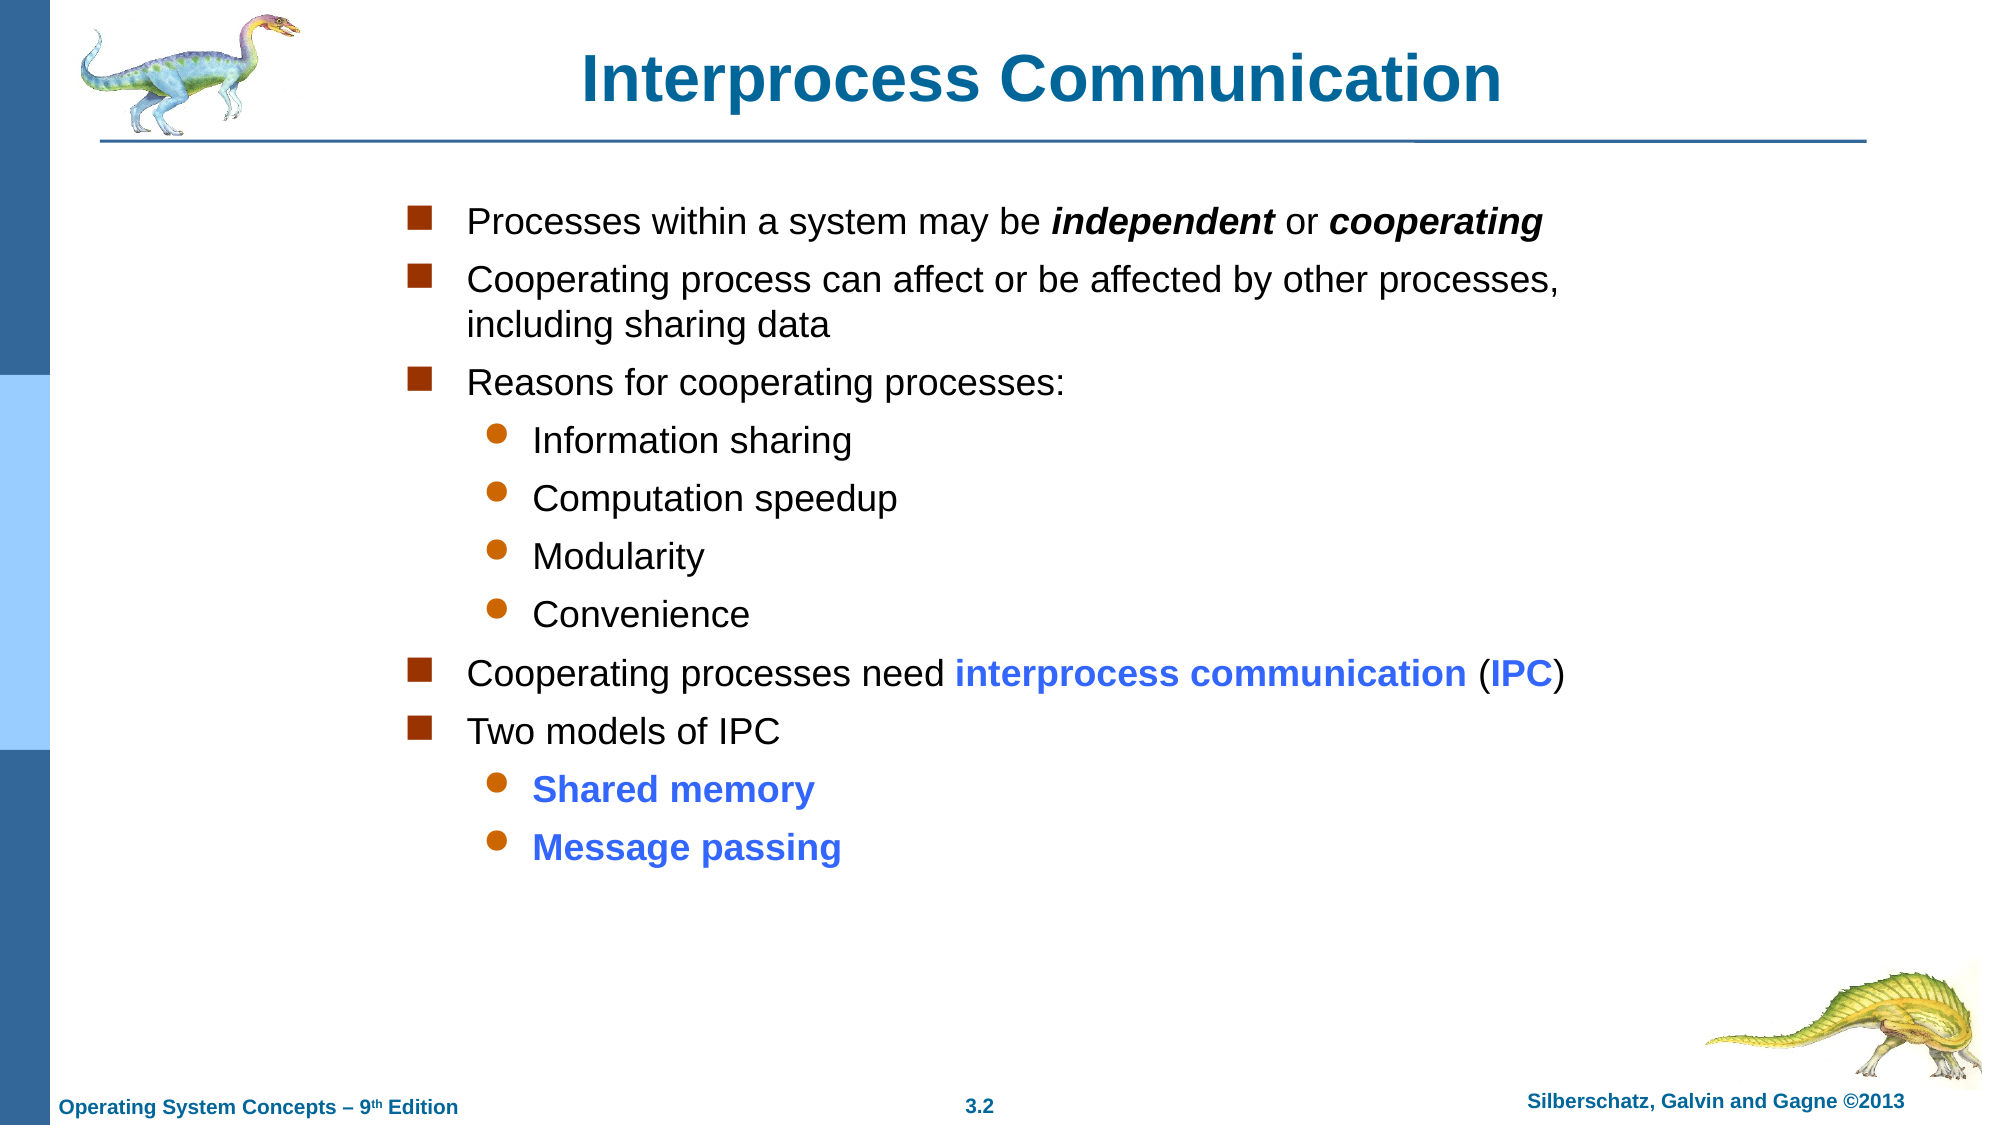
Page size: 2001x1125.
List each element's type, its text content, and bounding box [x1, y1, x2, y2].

list Processes within a system may be independent or cooperating Cooperating process can affect or be affected by other processes, including sharing data Reasons for cooperating processes: Information sharing Computation speedup Modularity Convenience Cooperating processes need interprocess communication (IPC) Two models of IPC Shared memory Message passing [395, 189, 1624, 933]
picture [62, 0, 324, 149]
picture [1700, 959, 1982, 1090]
title Interprocess Communication [411, 27, 1675, 123]
